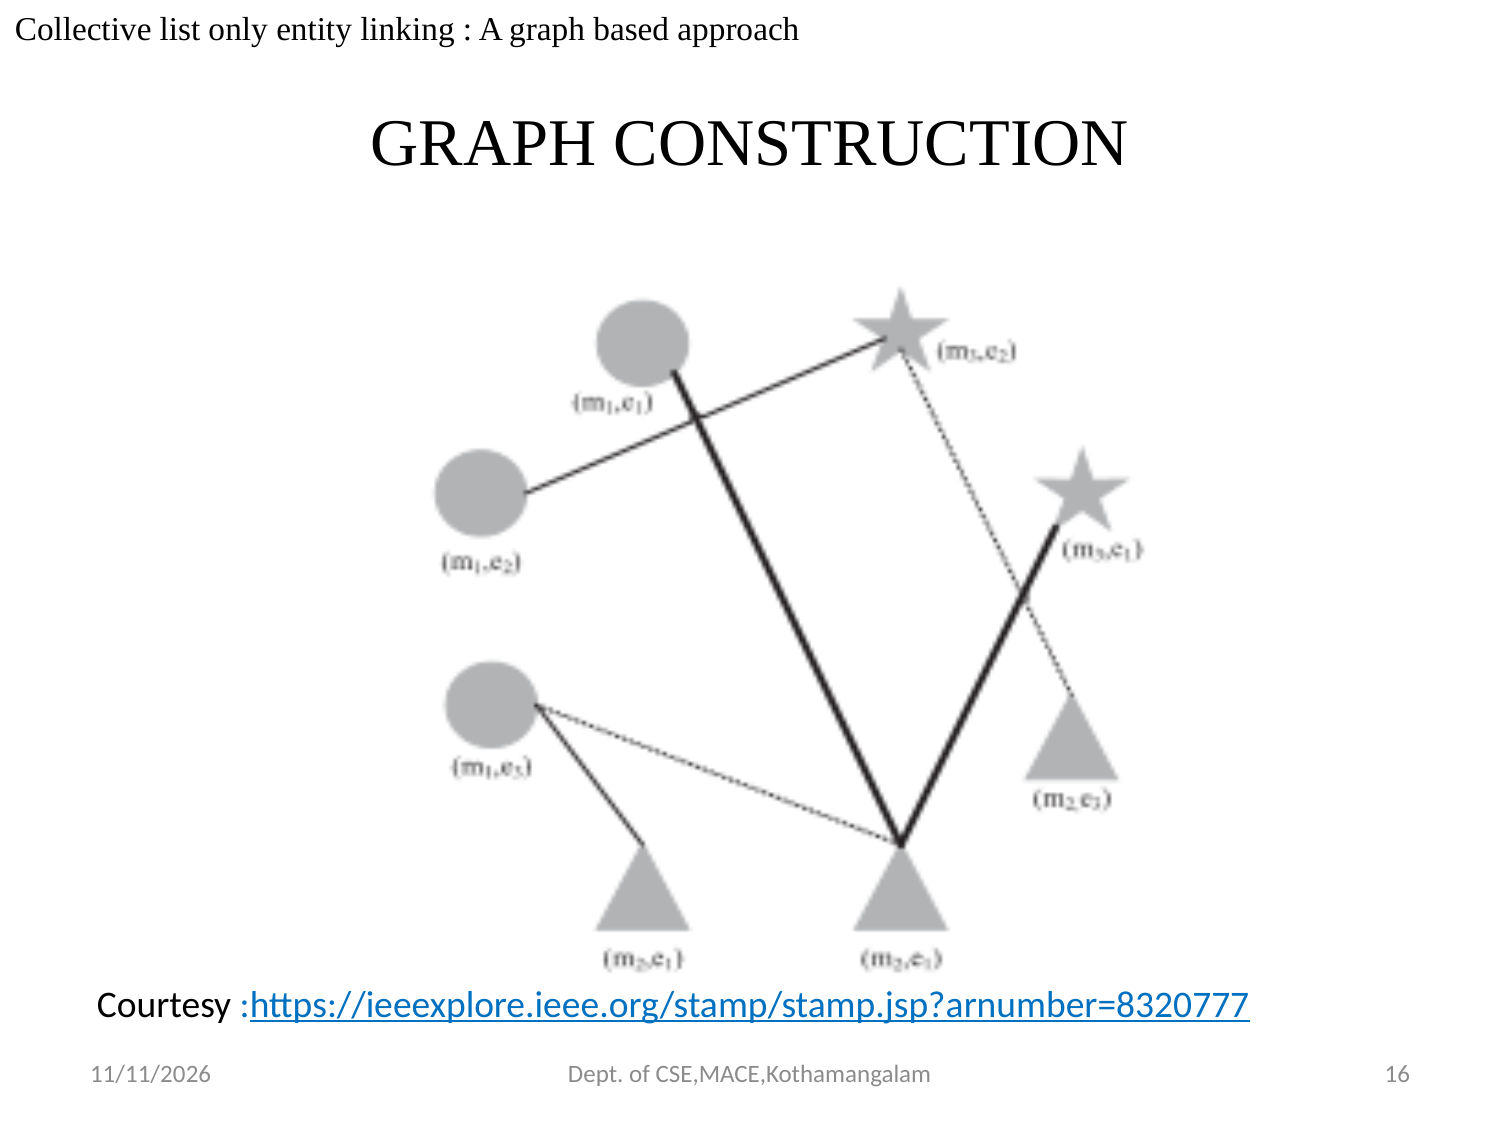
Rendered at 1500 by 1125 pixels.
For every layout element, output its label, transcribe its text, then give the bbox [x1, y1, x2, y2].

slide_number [75, 1042, 425, 1103]
text_box Collective list only entity linking : A graph based approach [0, 0, 844, 55]
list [187, 198, 1325, 1001]
slide_number 16 [1074, 1042, 1425, 1103]
footer Dept. of CSE,MACE,Kothamangalam [512, 1042, 988, 1103]
text_box Courtesy :https://ieeexplore.ieee.org/stamp/stamp.jsp?arnumber=8320777 [82, 972, 1336, 1033]
title GRAPH CONSTRUCTION [75, 45, 1425, 233]
